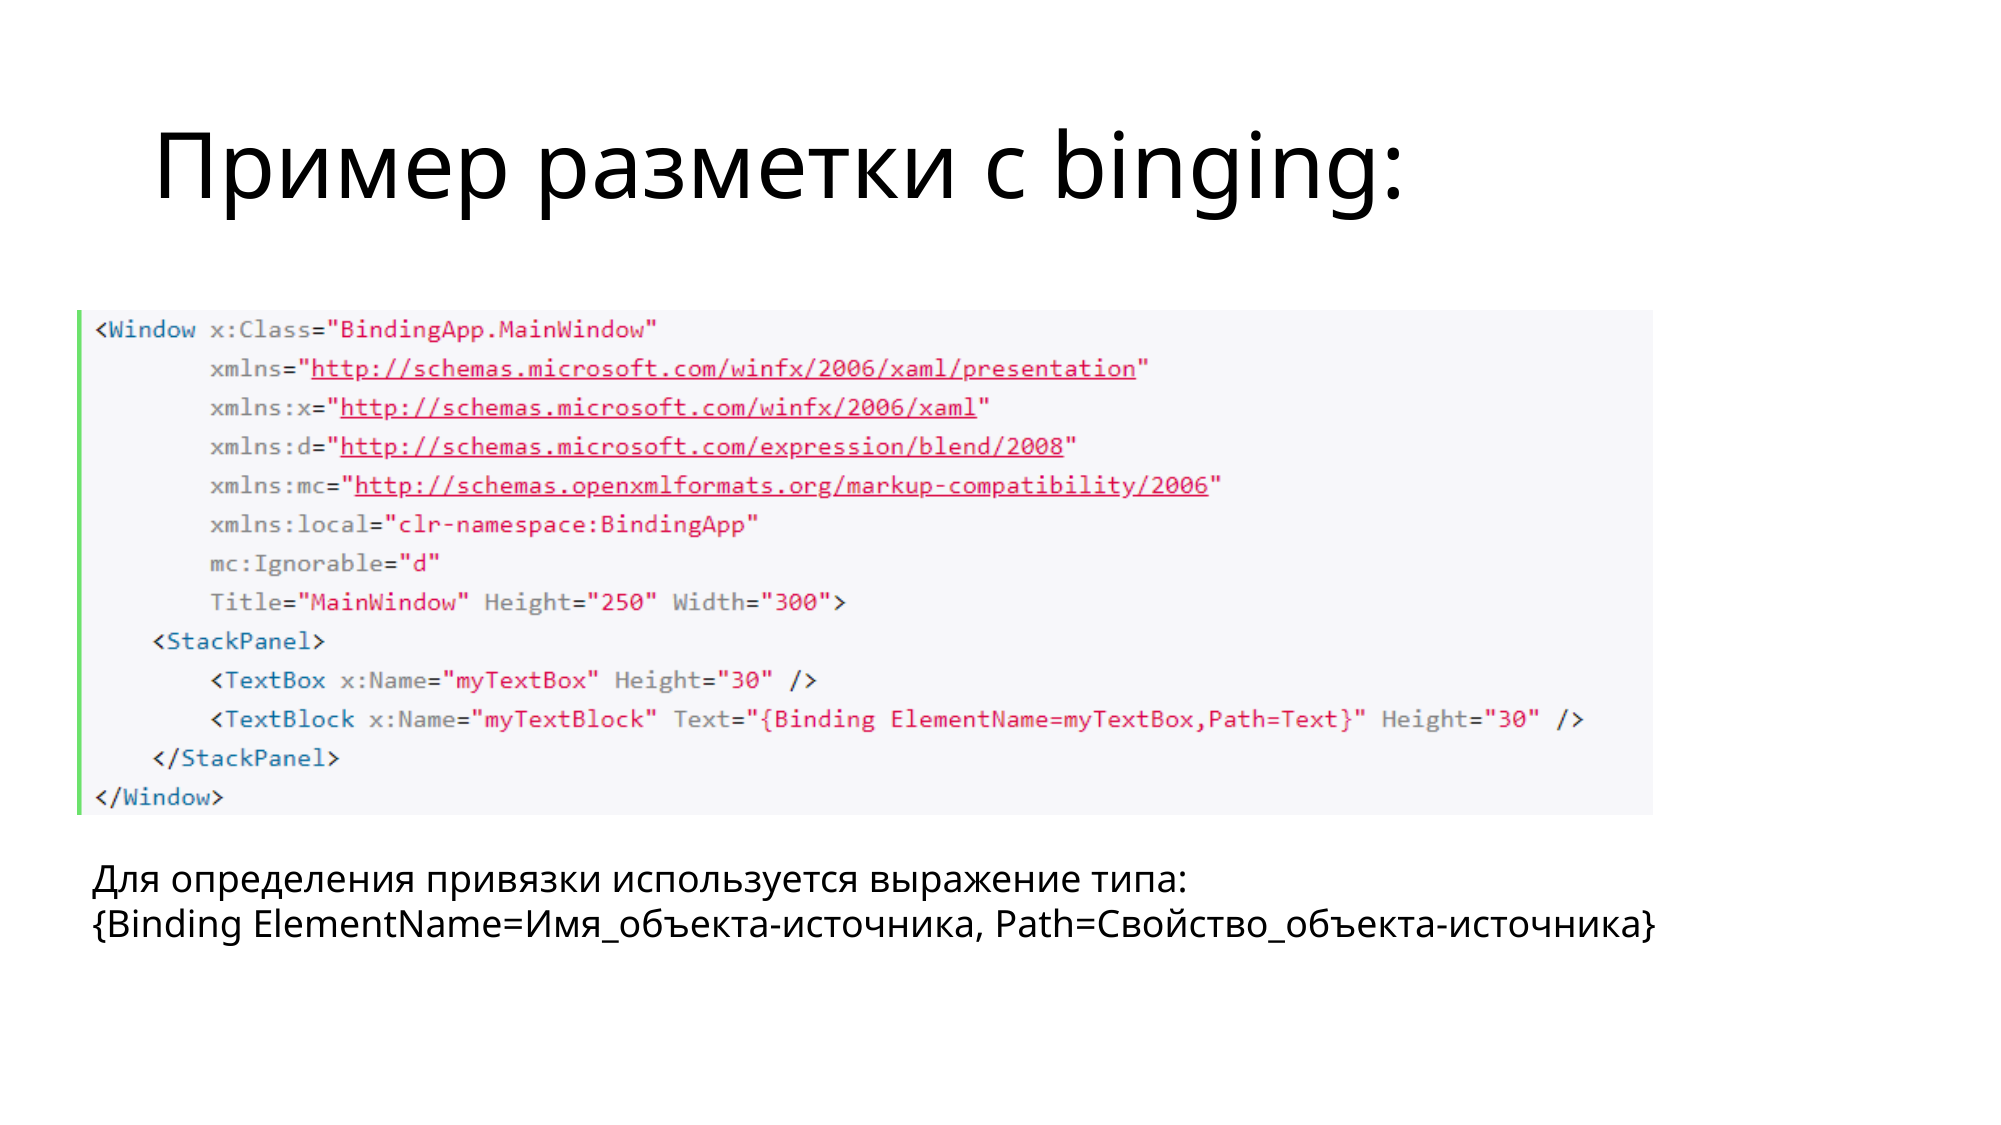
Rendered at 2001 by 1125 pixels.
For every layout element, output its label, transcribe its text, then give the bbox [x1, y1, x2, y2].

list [77, 310, 1653, 815]
text_box Для определения привязки используется выражение типа: {Binding ElementName=Имя_объекта-источника, Path=Свойство_объекта-источника} [77, 847, 1902, 953]
title Пример разметки с binging: [137, 59, 1863, 278]
